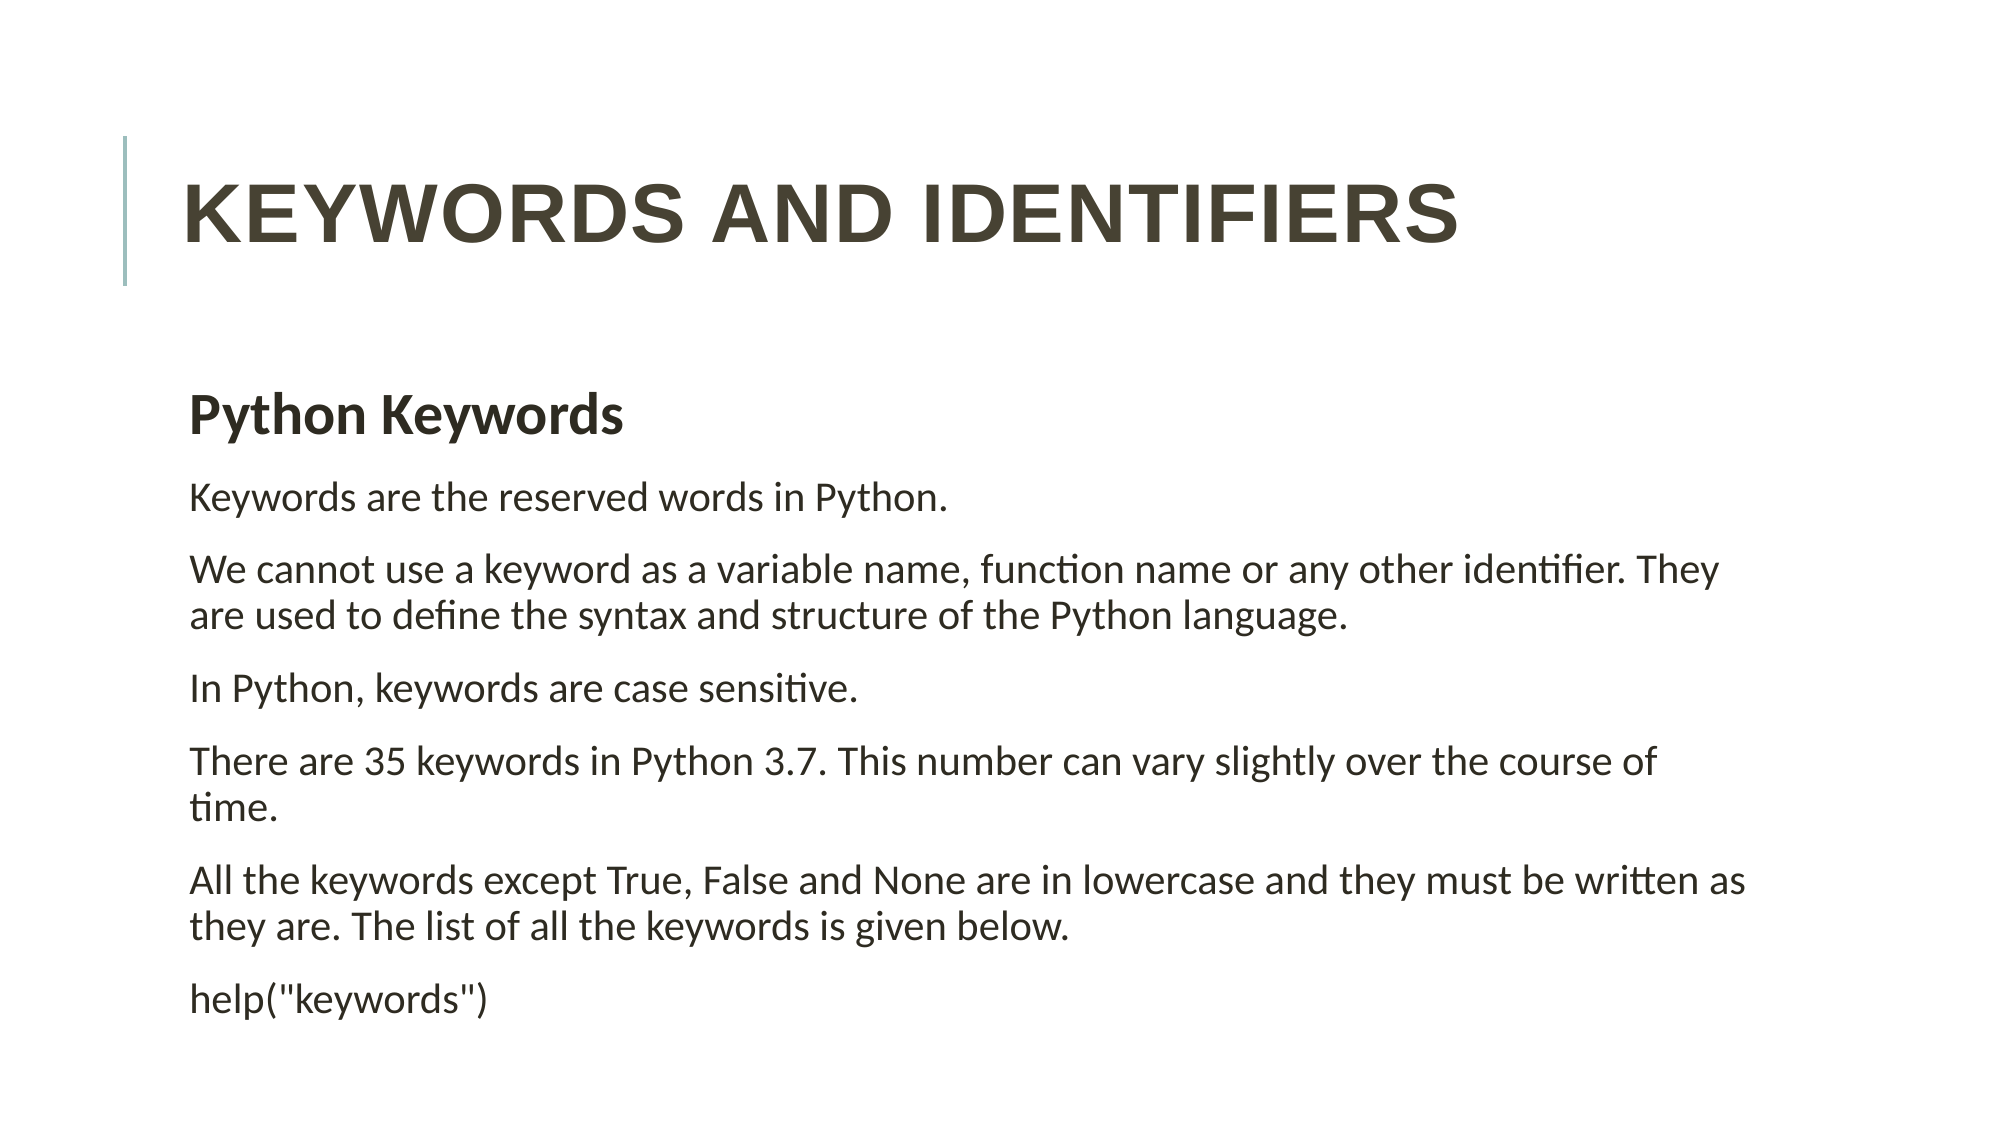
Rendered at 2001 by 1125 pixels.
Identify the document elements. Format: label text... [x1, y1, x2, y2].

title Keywords and Identifiers [168, 96, 1763, 342]
list Python Keywords Keywords are the reserved words in Python. We cannot use a keyword as a variable name, function name or any other identifier. They are used to define the syntax and structure of the Python language. In Python, keywords are case sensitive. There are 35 keywords in Python 3.7. This number can vary slightly over the course of time. All the keywords except True, False and None are in lowercase and they must be written as they are. The list of all the keywords is given below. help("keywords") [168, 375, 1763, 1035]
